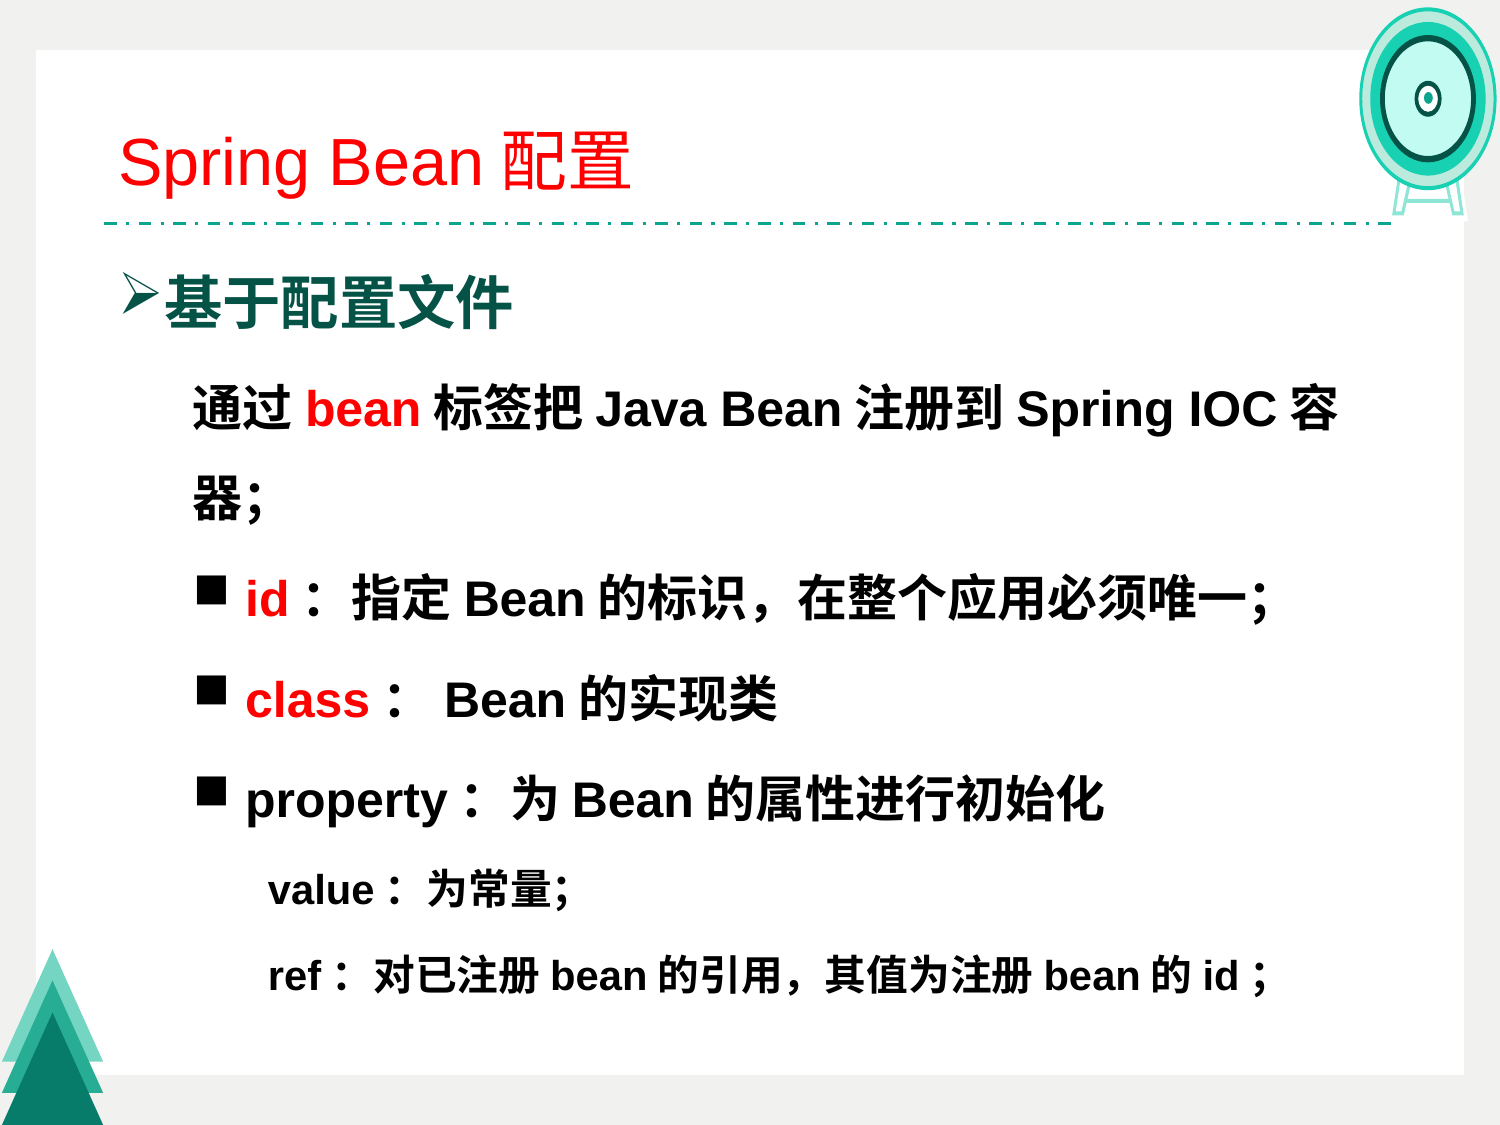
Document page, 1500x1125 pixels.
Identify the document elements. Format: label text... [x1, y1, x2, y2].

list 基于配置文件 通过bean标签把Java Bean注册到Spring IOC容器； id：指定Bean的标识，在整个应用必须唯一； class：Bean的实现类 property：为Bean的属性进行初始化 value：为常量； ref：对已注册bean的引用，其值为注册bean的id； [102, 223, 1392, 1024]
title Spring Bean配置 [103, 104, 1371, 223]
